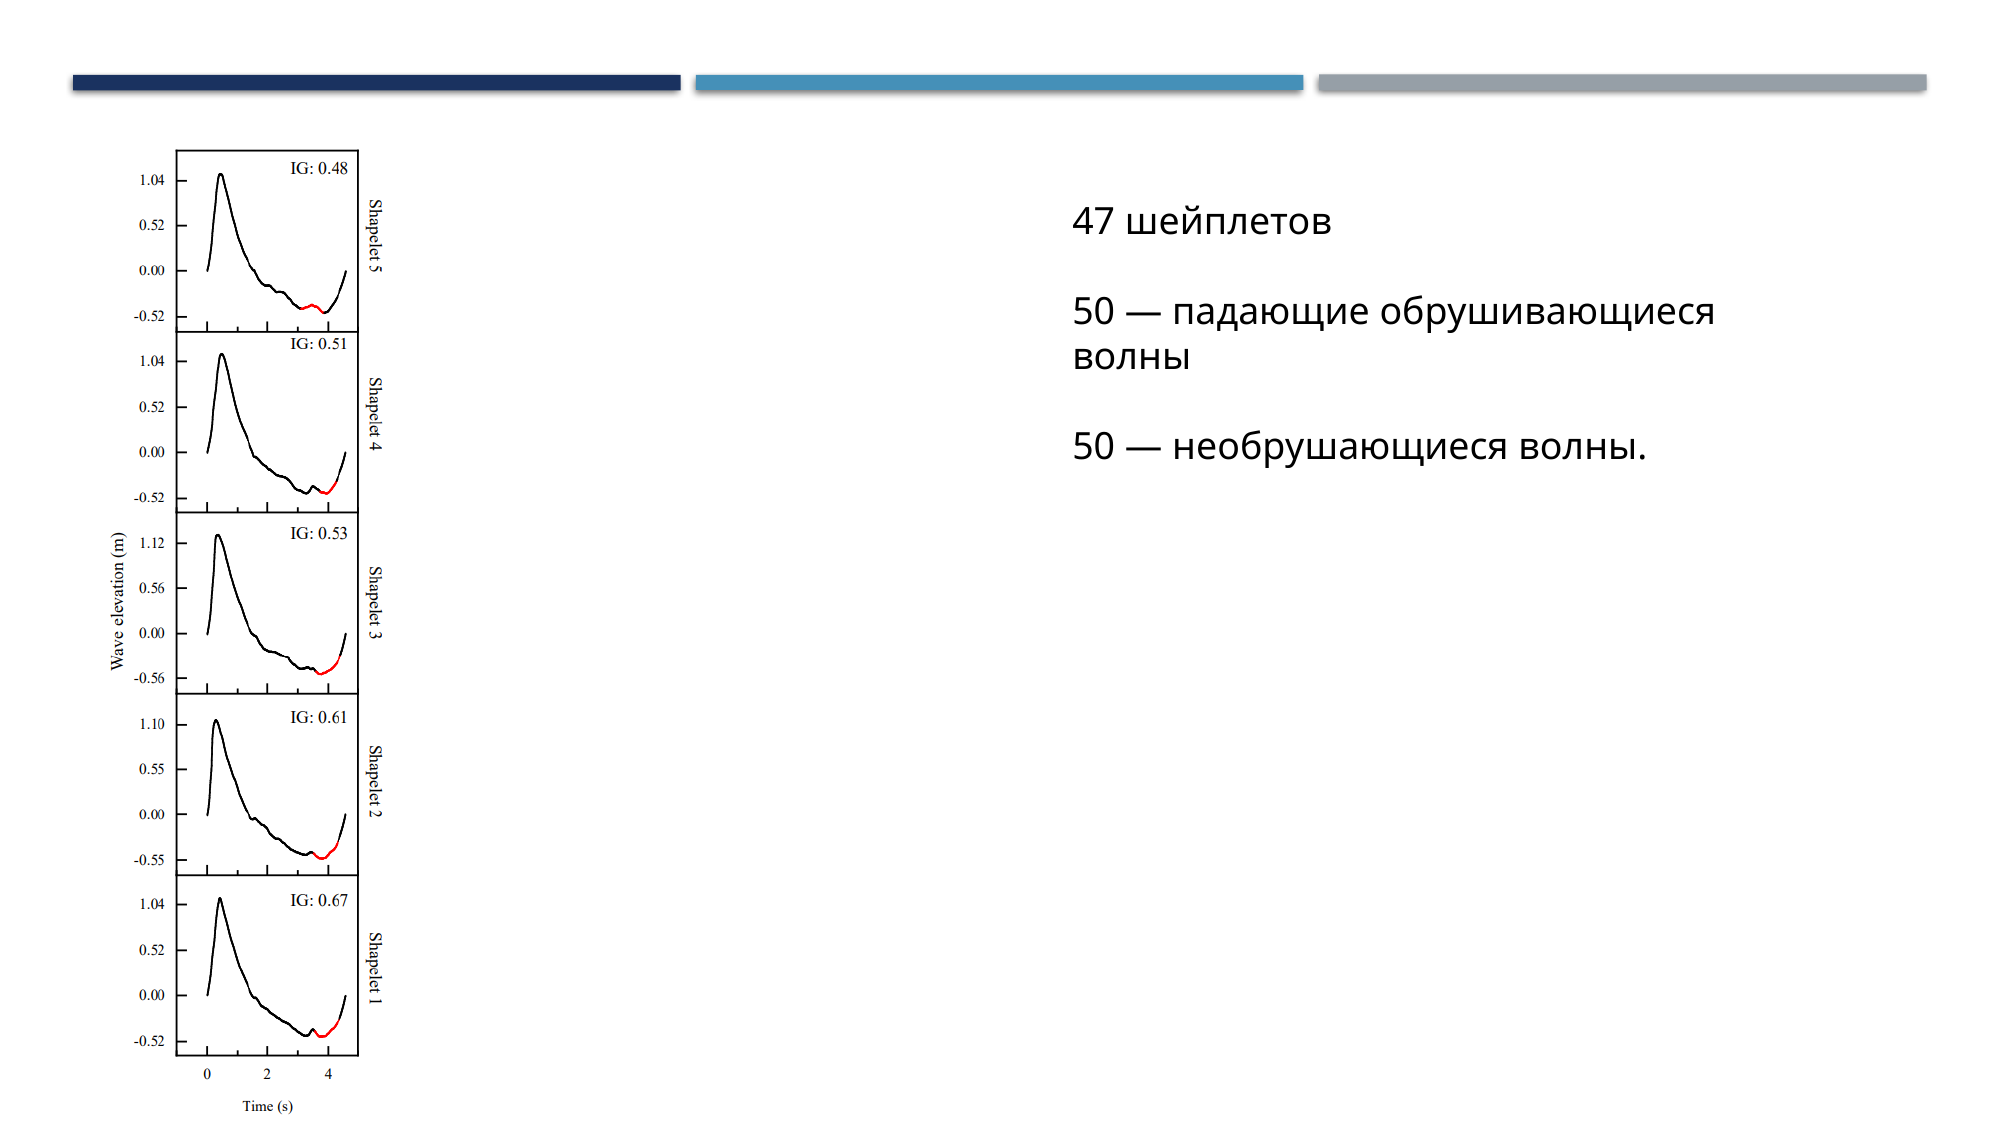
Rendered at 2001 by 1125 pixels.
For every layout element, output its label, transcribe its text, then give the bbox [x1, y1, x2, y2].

text_box 47 шейплетов 50 — падающие обрушивающиеся волны 50 — необрушающиеся волны. [1057, 189, 1768, 475]
picture [69, 111, 430, 1125]
